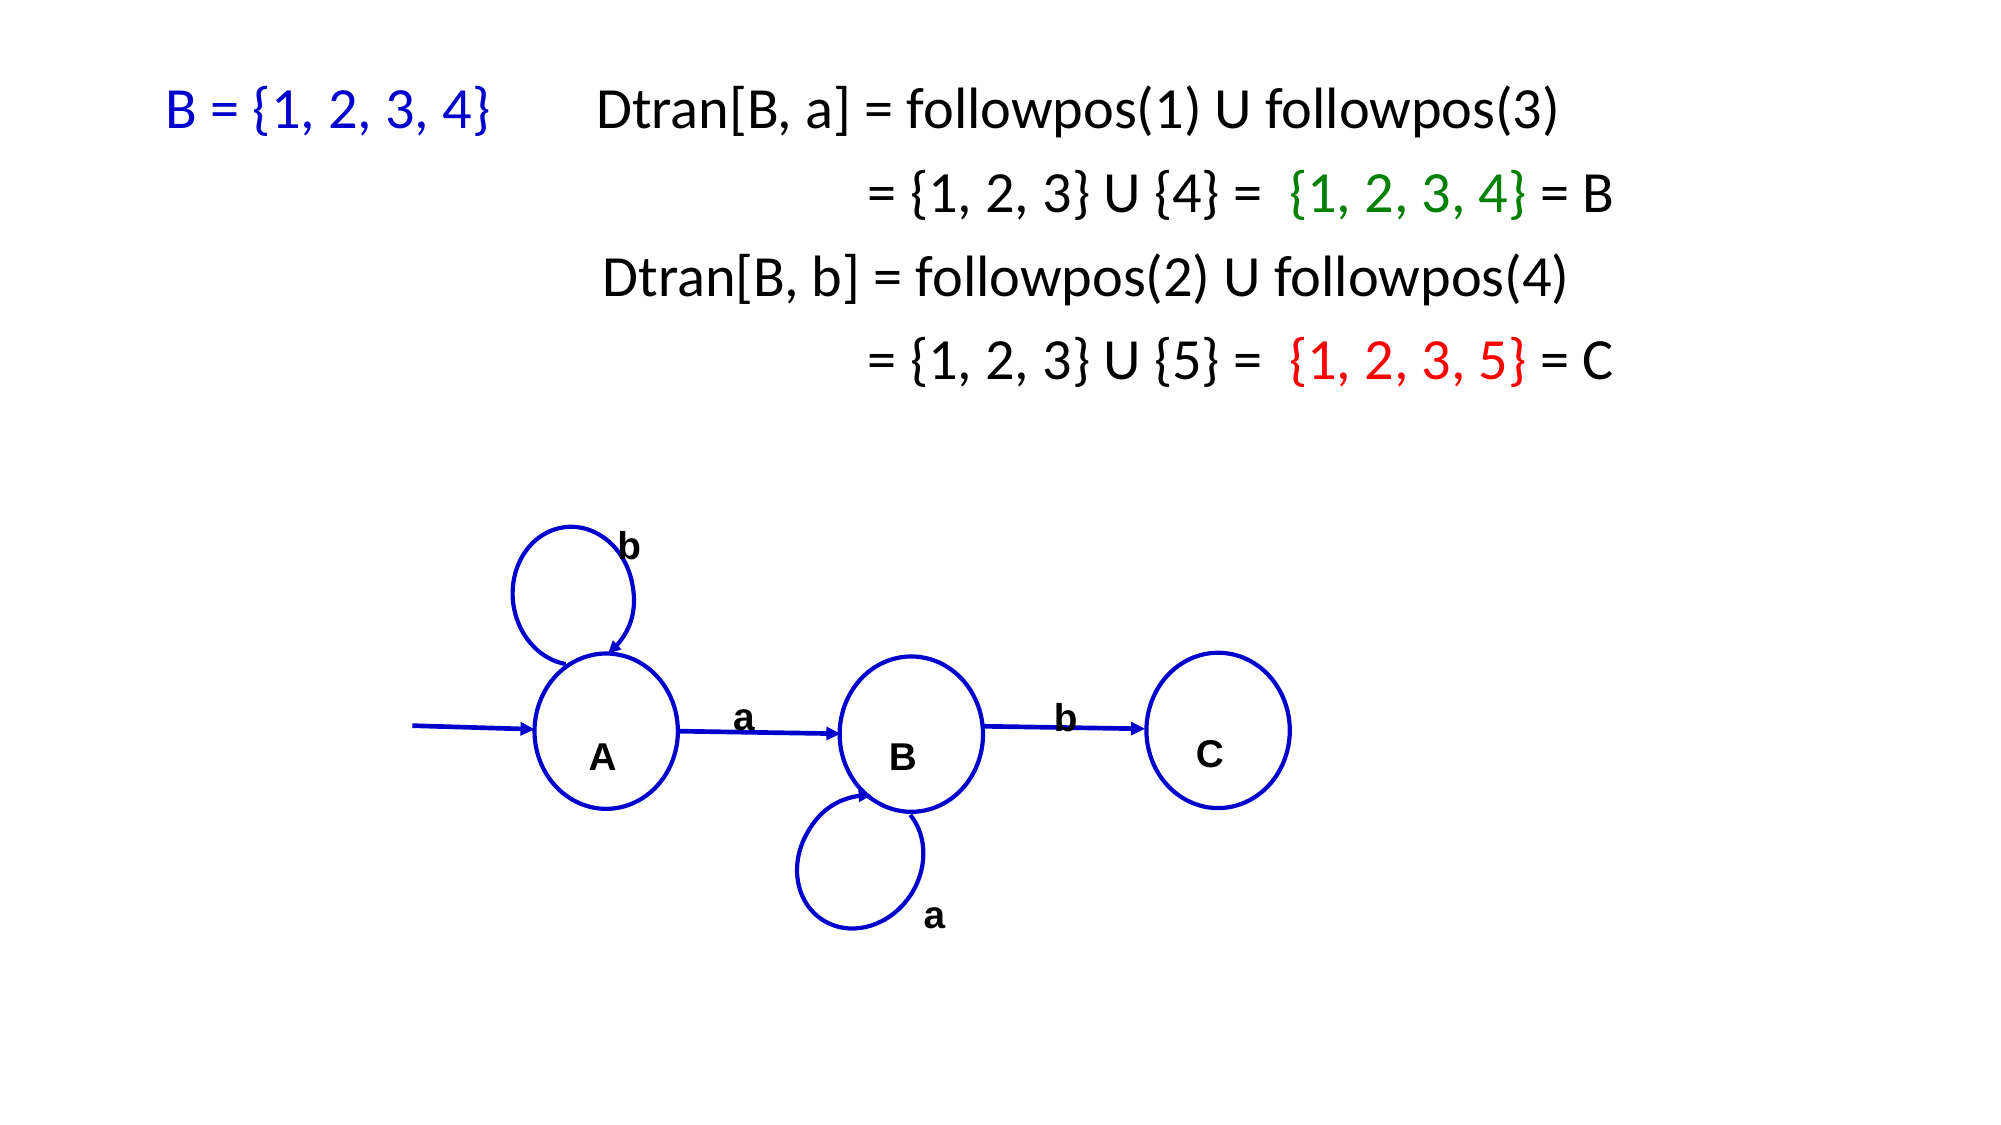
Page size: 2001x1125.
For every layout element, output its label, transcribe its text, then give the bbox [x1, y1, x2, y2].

list B = {1, 2, 3, 4} Dtran[B, a] = followpos(1) U followpos(3) = {1, 2, 3} U {4} = {1, 2, 3, 4} = B Dtran[B, b] = followpos(2) U followpos(4) = {1, 2, 3} U {5} = {1, 2, 3, 5} = C [137, 70, 1863, 1014]
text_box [412, 468, 1290, 934]
